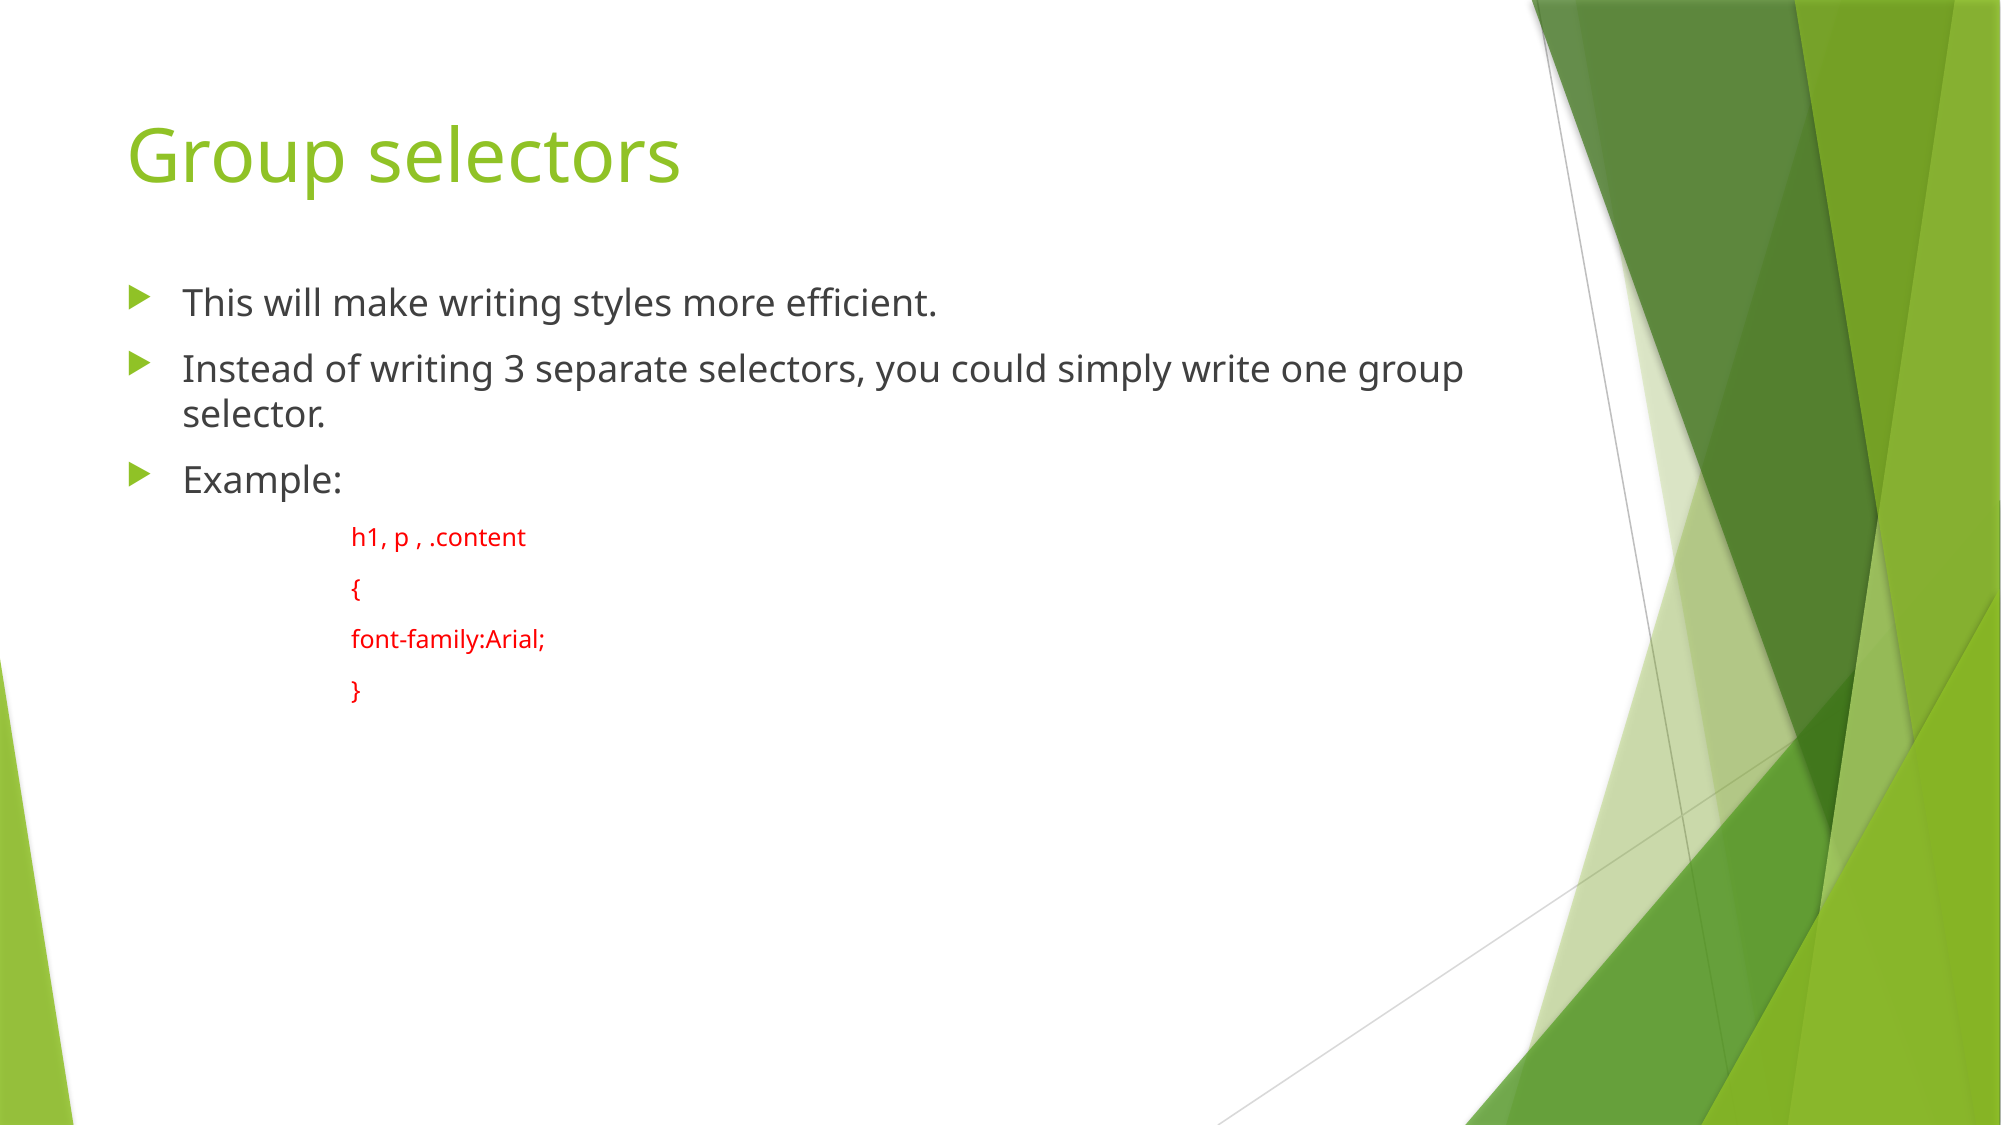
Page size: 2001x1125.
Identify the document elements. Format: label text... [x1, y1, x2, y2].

title Group selectors [111, 99, 1522, 222]
list This will make writing styles more efficient. Instead of writing 3 separate selectors, you could simply write one group selector. Example: h1, p , .content { font-family:Arial; } [111, 271, 1522, 765]
